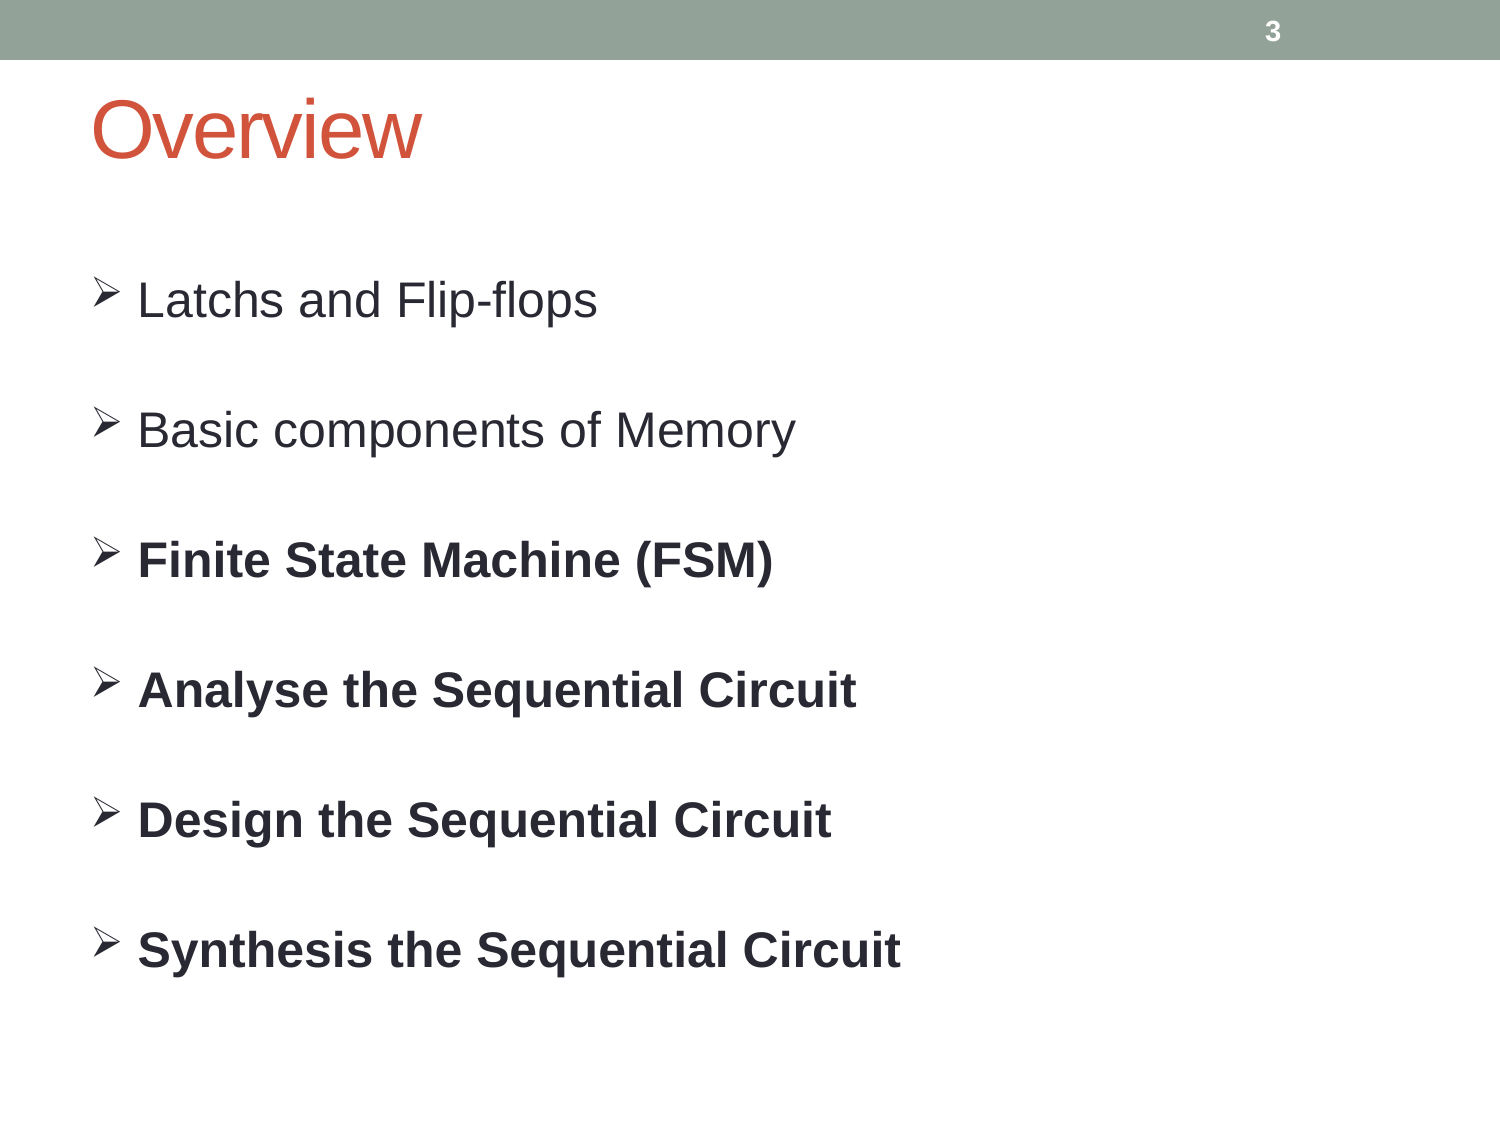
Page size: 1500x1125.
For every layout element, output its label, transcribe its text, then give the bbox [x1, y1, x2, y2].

slide_number 3 [1250, 3, 1425, 57]
list Latchs and Flip-flops Basic components of Memory Finite State Machine (FSM) Analyse the Sequential Circuit Design the Sequential Circuit Synthesis the Sequential Circuit [75, 200, 1425, 1063]
title Overview [75, 62, 1425, 188]
